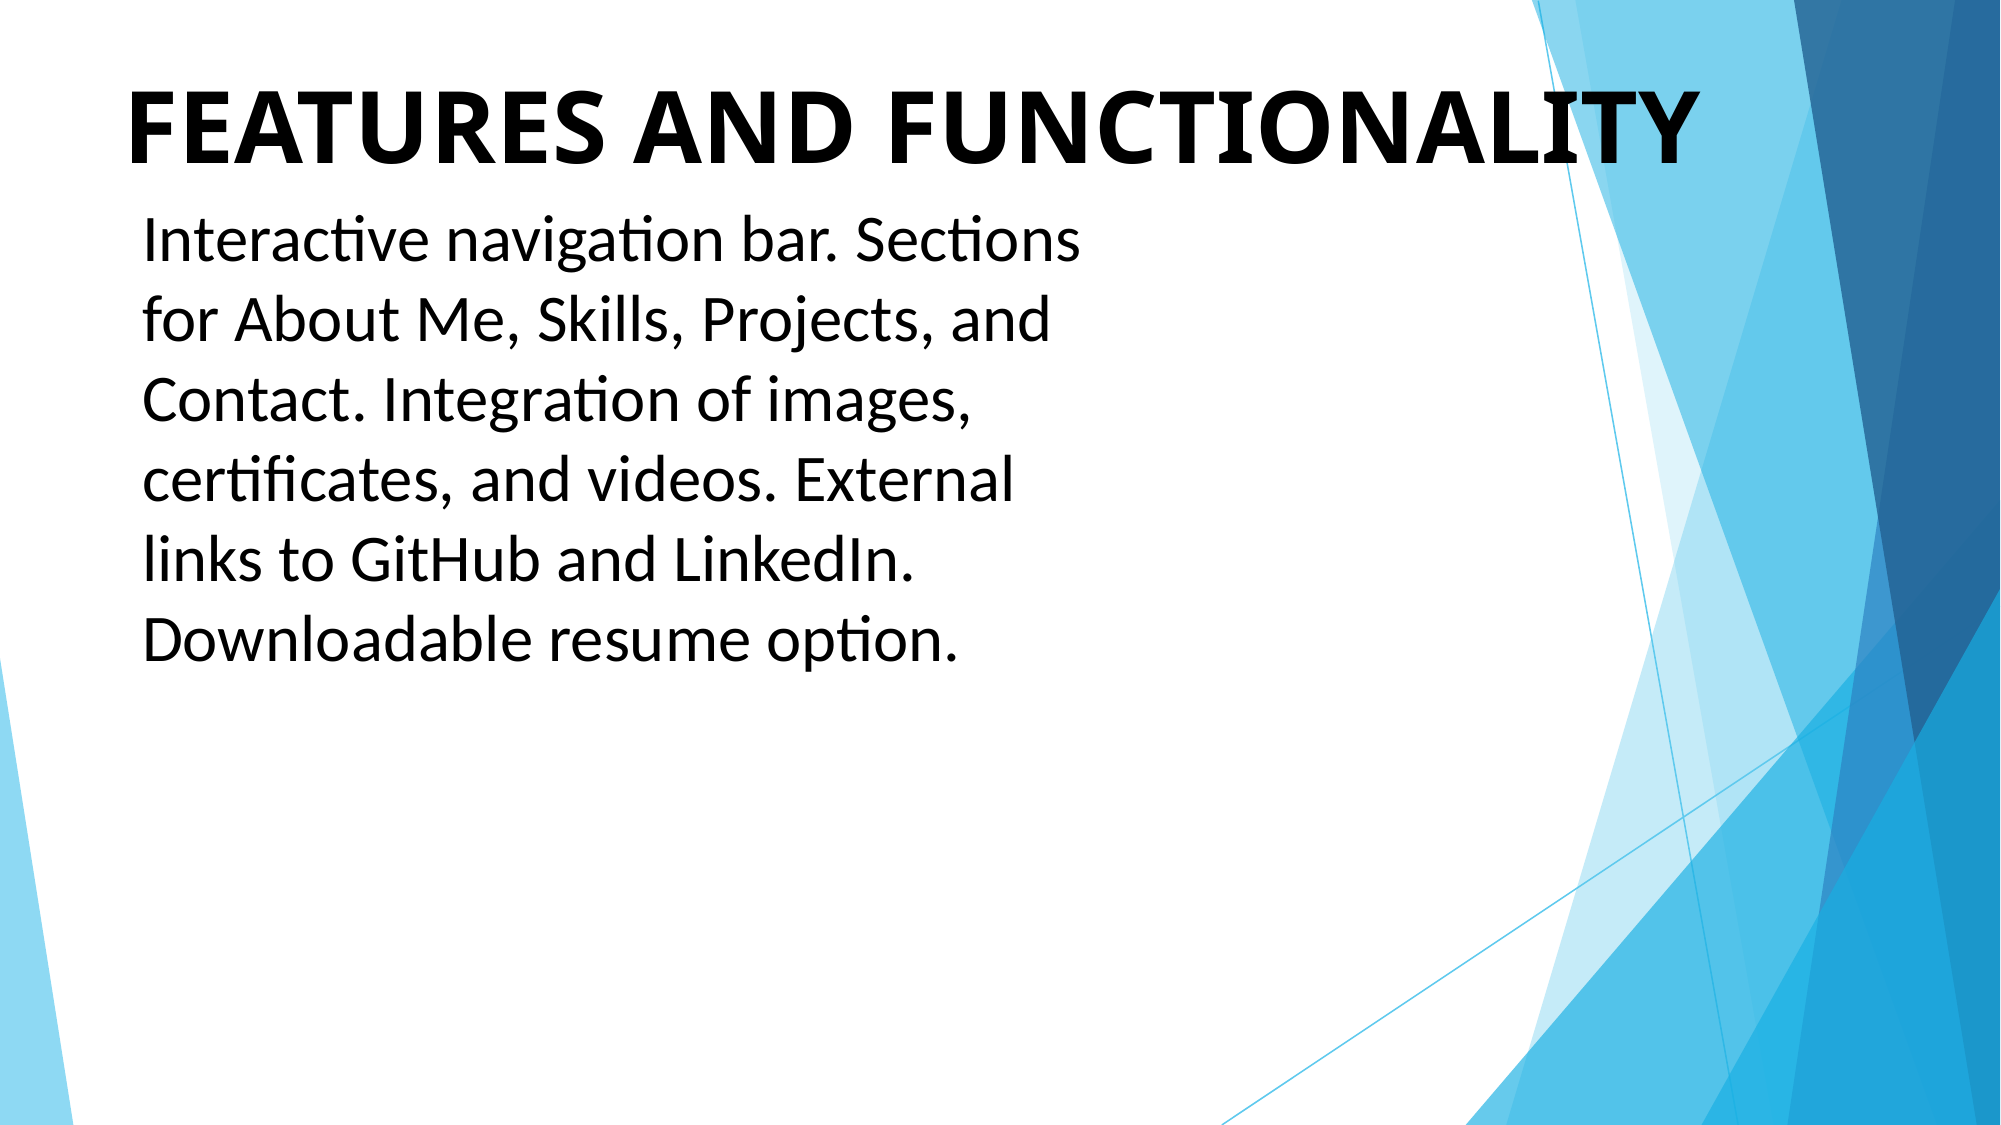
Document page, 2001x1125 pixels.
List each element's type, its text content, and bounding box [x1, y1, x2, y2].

title FEATURES AND FUNCTIONALITY [123, 63, 1877, 188]
text_box Interactive navigation bar. Sections for About Me, Skills, Projects, and Contact. Integration of images, certificates, and videos. External links to GitHub and LinkedIn. Downloadable resume option. [127, 187, 1129, 683]
